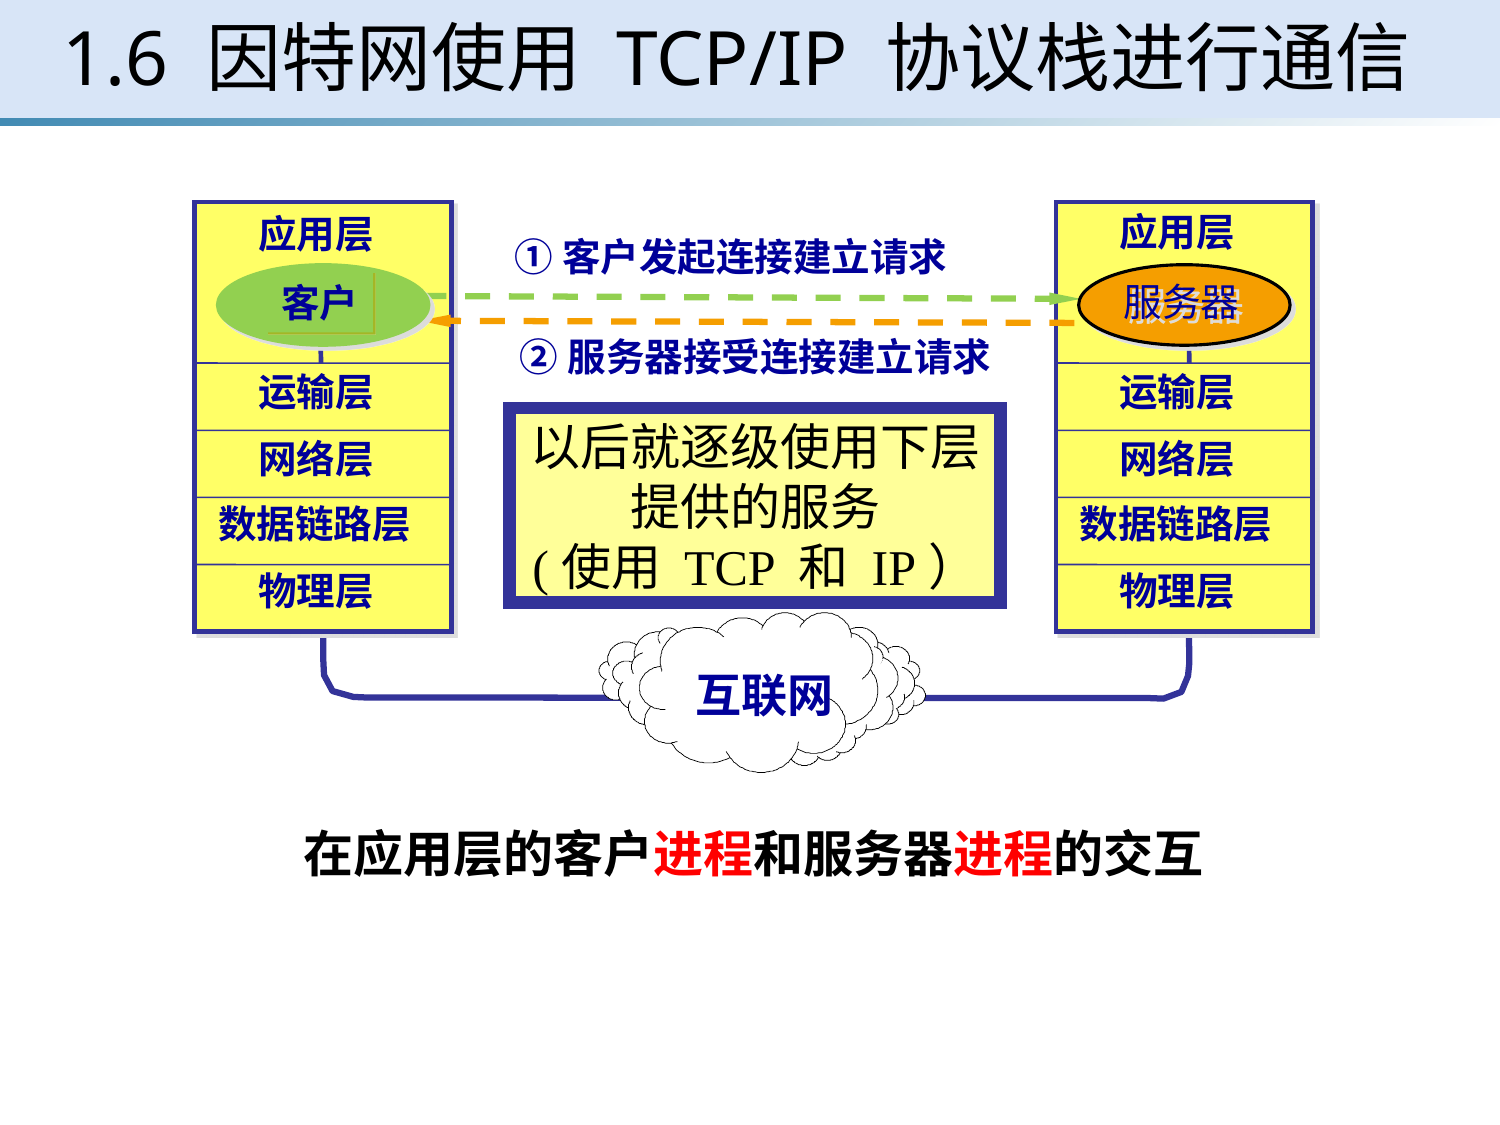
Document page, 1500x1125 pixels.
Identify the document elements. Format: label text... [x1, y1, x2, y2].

text_box 运输层 [1104, 360, 1250, 422]
text_box 运输层 [243, 360, 389, 422]
text_box 数据链路层 [1064, 492, 1287, 497]
text_box [1055, 565, 1313, 632]
text_box 数据链路层 [203, 492, 426, 497]
text_box [323, 631, 594, 698]
text_box [194, 565, 452, 632]
text_box 数据链路层 [203, 498, 426, 554]
text_box 以后就逐级使用下层 提供的服务 (使用 TCP 和 IP） [509, 407, 1001, 603]
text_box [419, 320, 1075, 388]
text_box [421, 226, 1081, 299]
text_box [1078, 264, 1291, 346]
text_box 网络层 [243, 427, 389, 489]
text_box 应用层 [243, 202, 389, 264]
text_box 网络层 [1104, 427, 1250, 489]
text_box [194, 498, 452, 564]
text_box [1055, 201, 1313, 363]
text_box [1055, 498, 1313, 564]
title 1.6 因特网使用 TCP/IP 协议栈进行通信 [47, 0, 1448, 123]
text_box [194, 431, 452, 497]
text_box 数据链路层 [1064, 498, 1287, 554]
text_box [1055, 431, 1313, 497]
text_box [1055, 364, 1313, 430]
text_box 在应用层的客户进程和服务器进程的交互 [194, 815, 1313, 891]
text_box [194, 364, 452, 430]
text_box [930, 631, 1190, 699]
text_box 物理层 [243, 559, 389, 621]
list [594, 608, 930, 779]
text_box 应用层 [1104, 200, 1250, 262]
text_box [194, 201, 452, 363]
text_box 物理层 [1104, 559, 1250, 621]
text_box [217, 264, 429, 346]
